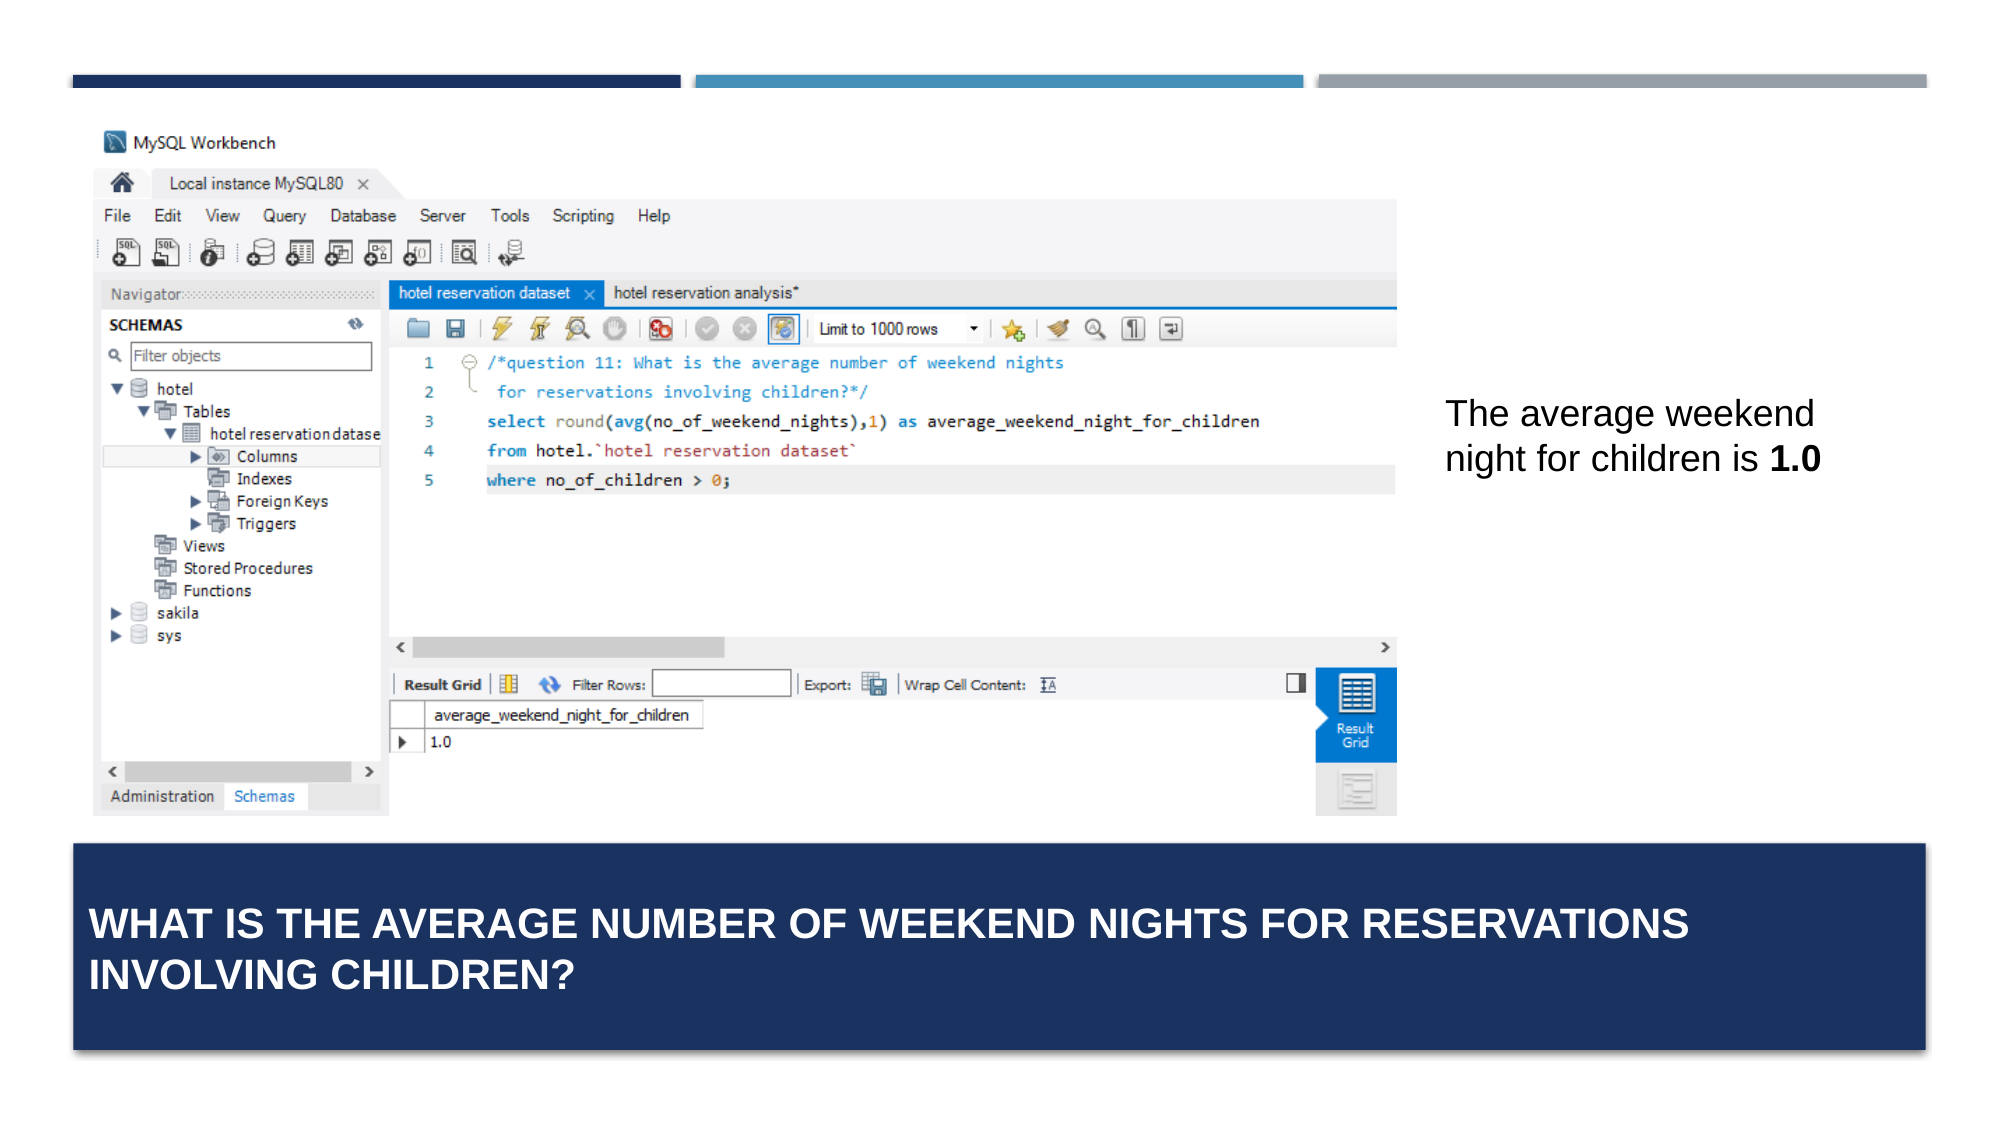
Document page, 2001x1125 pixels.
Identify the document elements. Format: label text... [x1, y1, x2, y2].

text_box [0, 86, 2000, 1125]
text_box [72, 842, 1927, 1051]
title What is the average number of weekend nights for reservations involving children? [73, 887, 1870, 1006]
picture [93, 121, 1397, 817]
text_box The average weekend night for children is 1.0 [1430, 381, 1870, 486]
